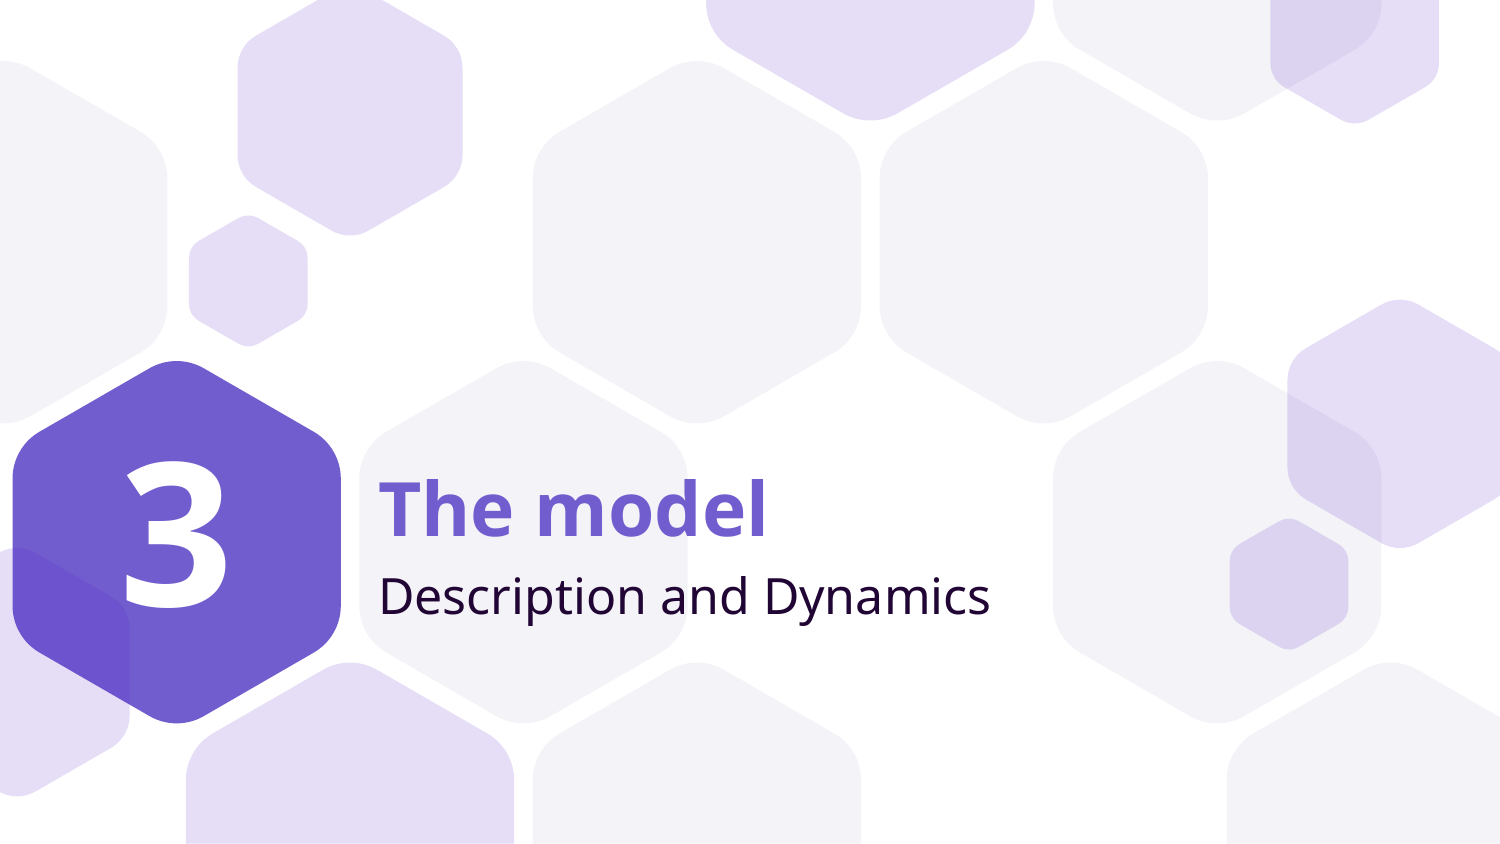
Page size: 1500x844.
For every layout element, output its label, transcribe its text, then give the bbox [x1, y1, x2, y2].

subtitle Description and Dynamics [378, 555, 1332, 623]
title The model [378, 473, 1332, 552]
text_box 3 [12, 361, 342, 723]
